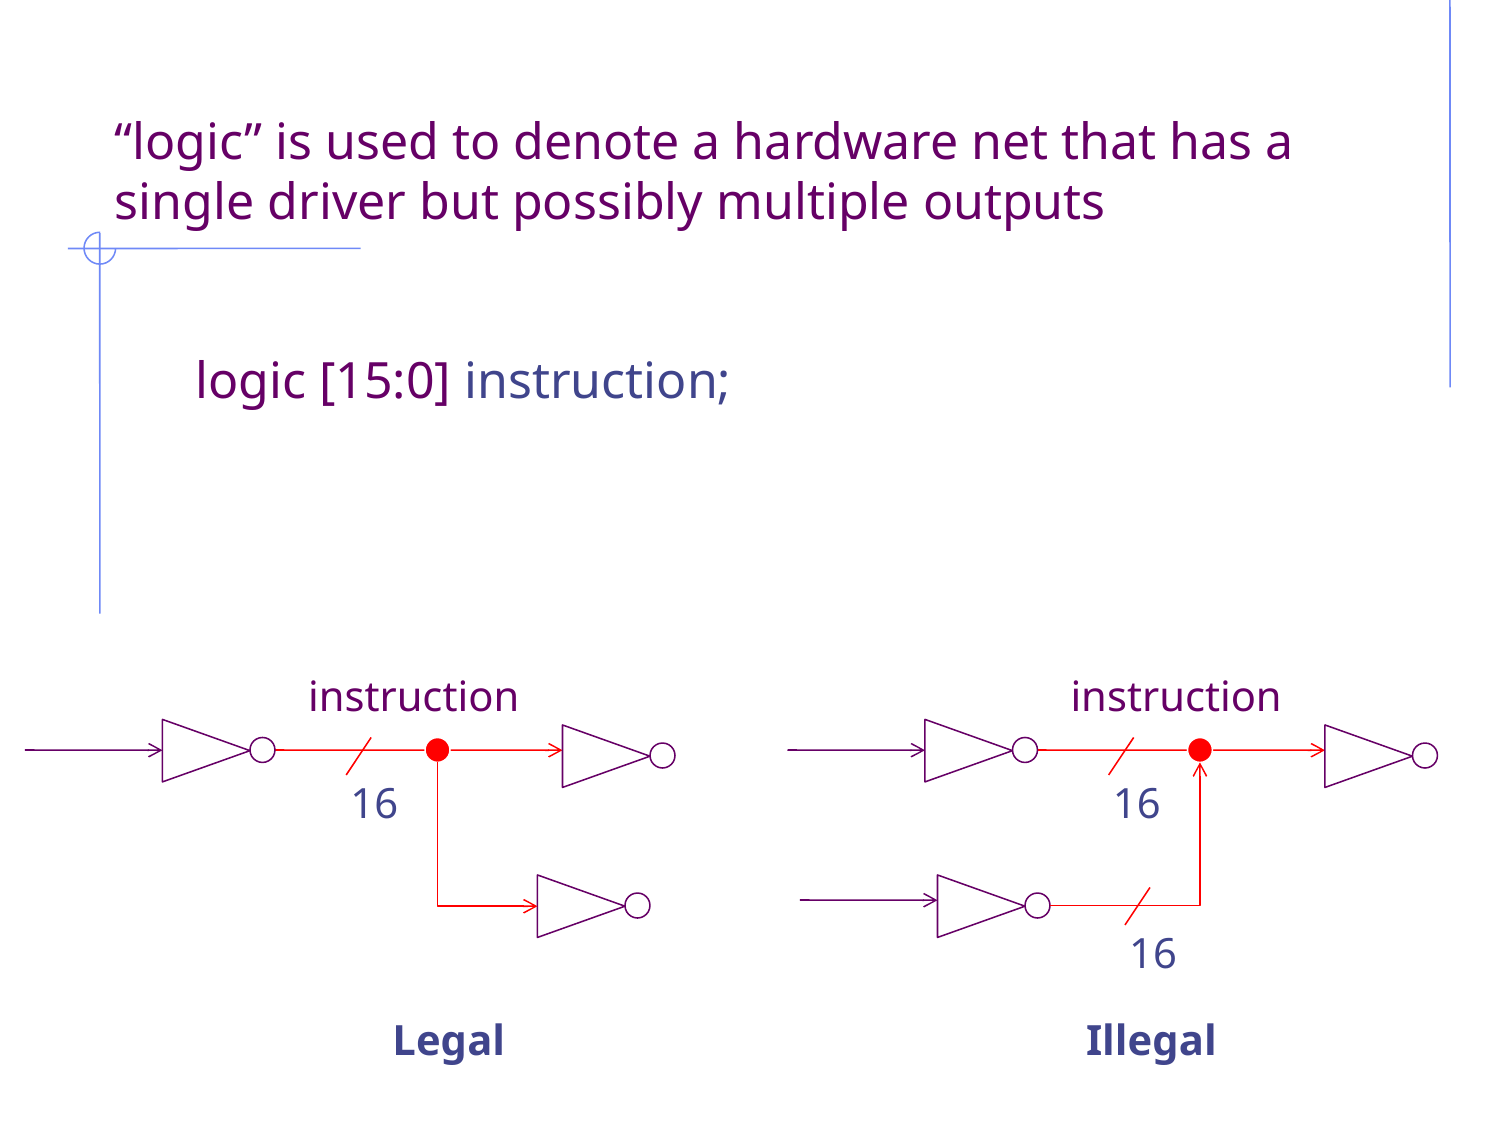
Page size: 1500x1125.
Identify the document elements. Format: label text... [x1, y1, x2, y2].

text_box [937, 874, 1051, 938]
title “logic” is used to denote a hardware net that has a single driver but possibly multiple outputs [99, 65, 1376, 238]
text_box 16 [295, 774, 414, 835]
text_box Legal [337, 1012, 521, 1073]
text_box 16 [1074, 924, 1192, 985]
text_box instruction [293, 662, 535, 728]
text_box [339, 743, 378, 769]
text_box logic [15:0] instruction; [180, 340, 747, 417]
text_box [1049, 762, 1201, 906]
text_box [1118, 893, 1157, 919]
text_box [1324, 724, 1438, 788]
text_box [425, 737, 450, 748]
text_box [924, 719, 1012, 782]
text_box [249, 737, 275, 763]
text_box instruction [1055, 662, 1297, 728]
text_box [162, 719, 250, 782]
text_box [1102, 743, 1141, 769]
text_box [562, 724, 676, 788]
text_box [537, 874, 651, 938]
text_box Illegal [1031, 1012, 1232, 1073]
text_box [1187, 737, 1213, 748]
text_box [415, 784, 560, 885]
text_box [1012, 737, 1038, 763]
